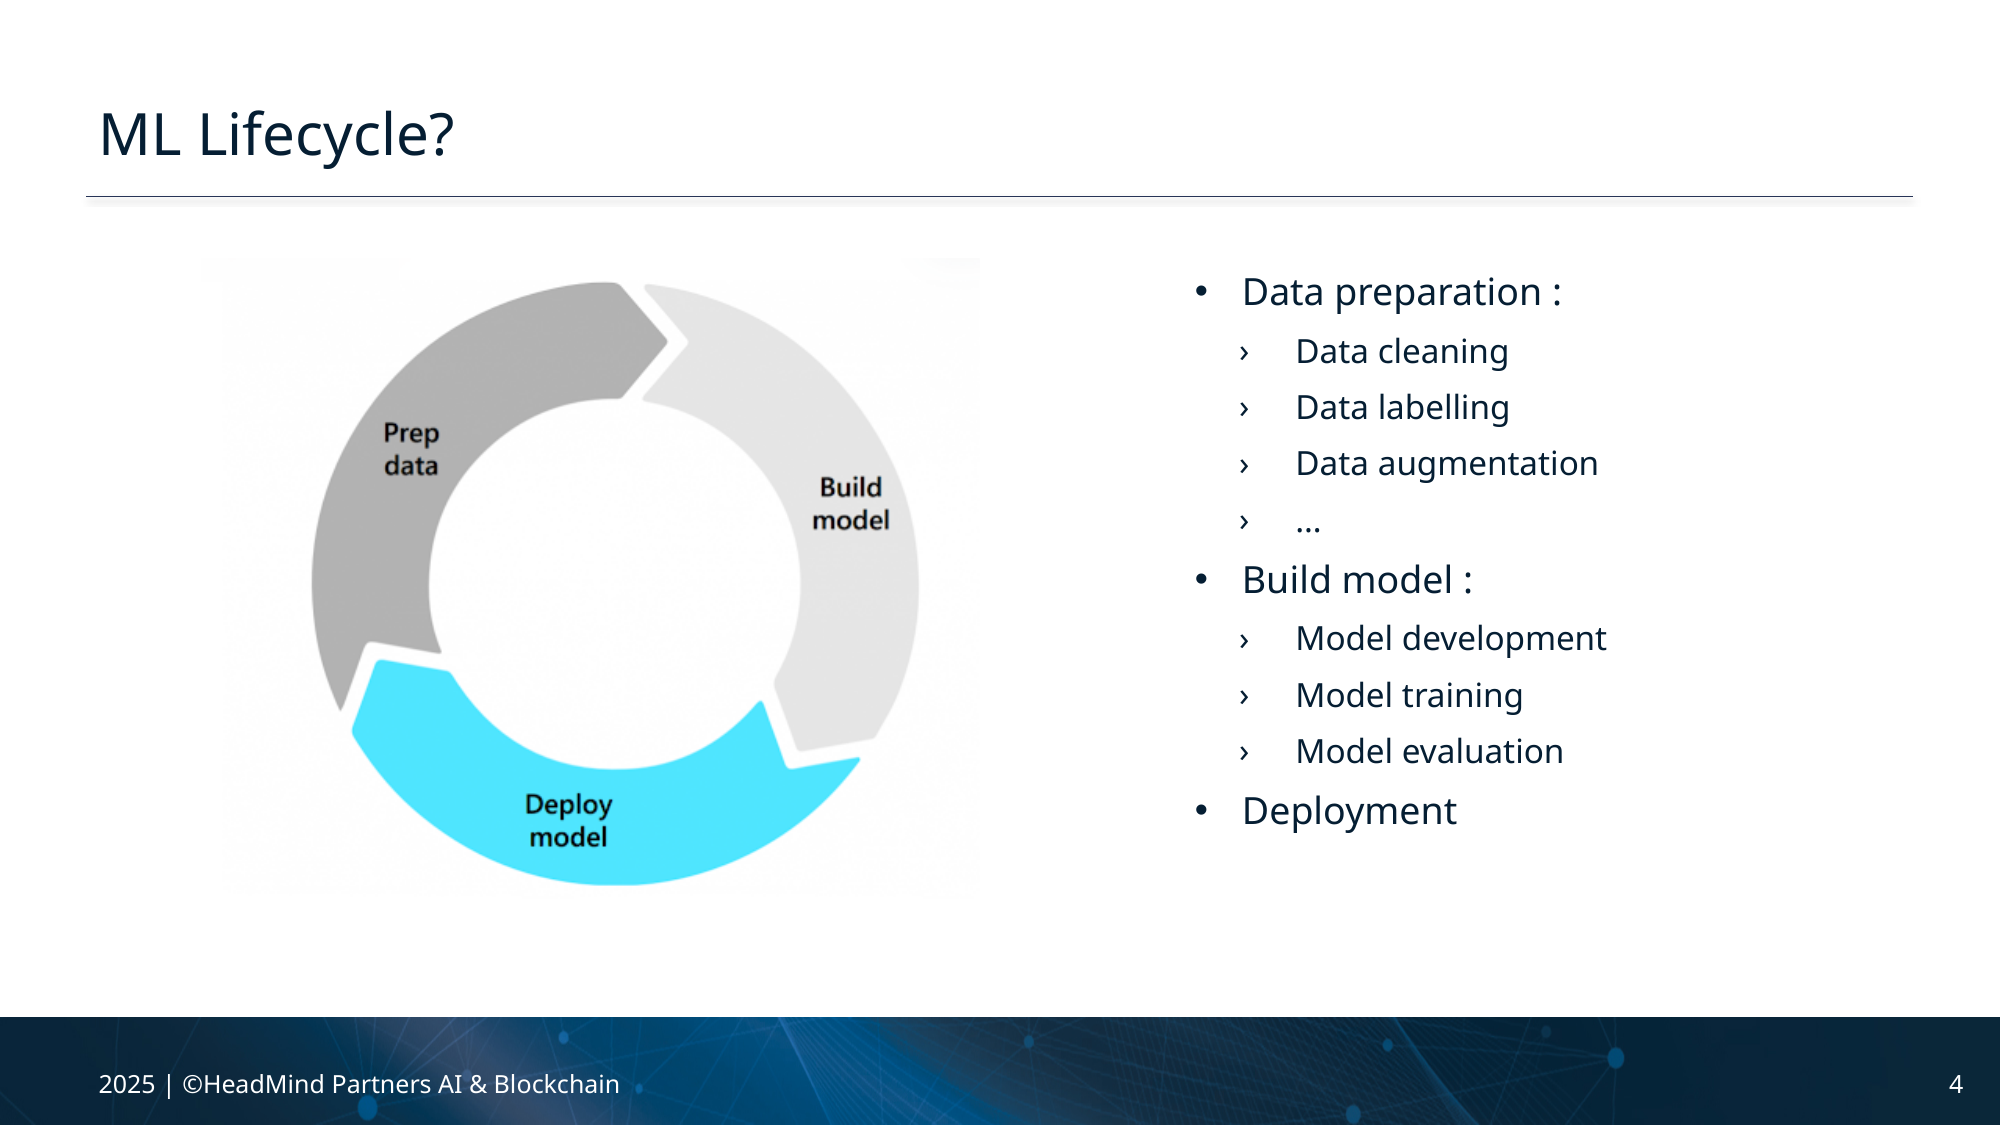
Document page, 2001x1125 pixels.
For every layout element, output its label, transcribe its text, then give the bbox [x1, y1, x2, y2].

picture [0, 1017, 2000, 1125]
footer 2025 | ©HeadMind Partners AI & Blockchain [83, 1050, 1015, 1111]
slide_number 4 [1845, 1050, 1964, 1111]
title ML Lifecycle? [83, 30, 1914, 173]
list Data preparation : Data cleaning Data labelling Data augmentation … Build model : Model development Model training Model evaluation Deployment [1179, 256, 1905, 990]
picture [201, 258, 981, 900]
